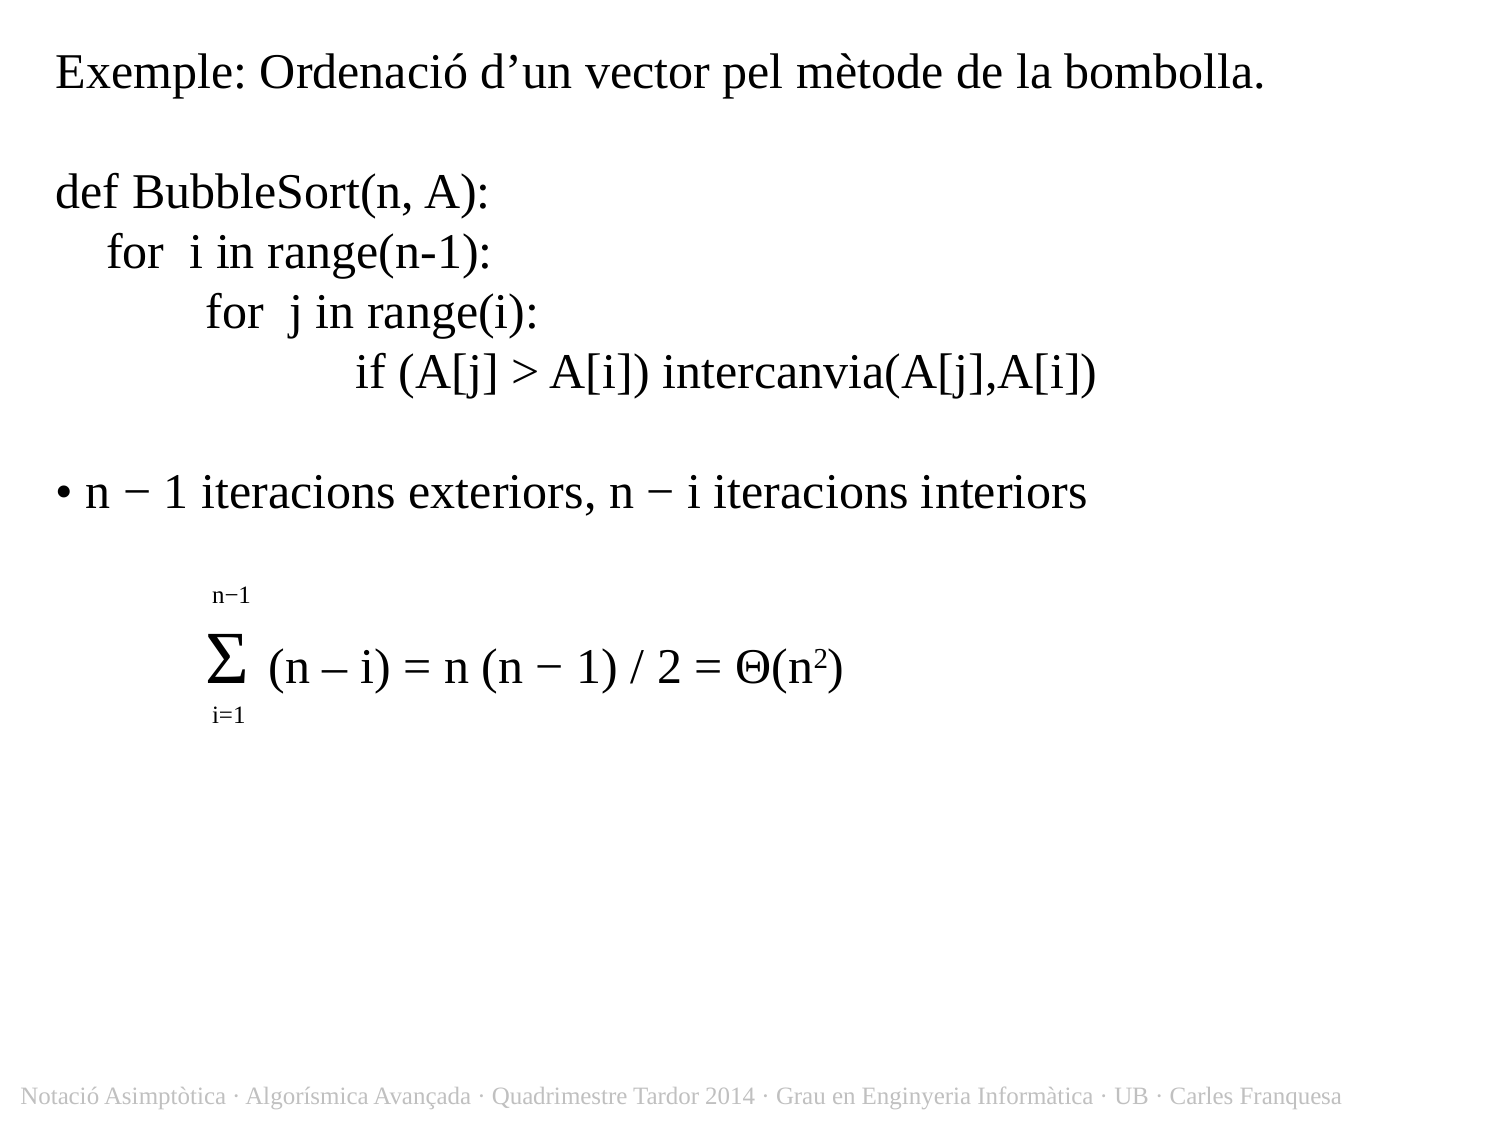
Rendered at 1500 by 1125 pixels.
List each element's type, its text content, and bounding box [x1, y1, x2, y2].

text_box Exemple: Ordenació d’un vector pel mètode de la bombolla. def BubbleSort(n, A): for i in range(n-1): for j in range(i): if (A[j] > A[i]) intercanvia(A[j],A[i]) • n − 1 iteracions exteriors, n − i iteracions interiors n−1 Σ (n – i) = n (n − 1) / 2 = Θ(n2) i=1 [41, 30, 1459, 796]
